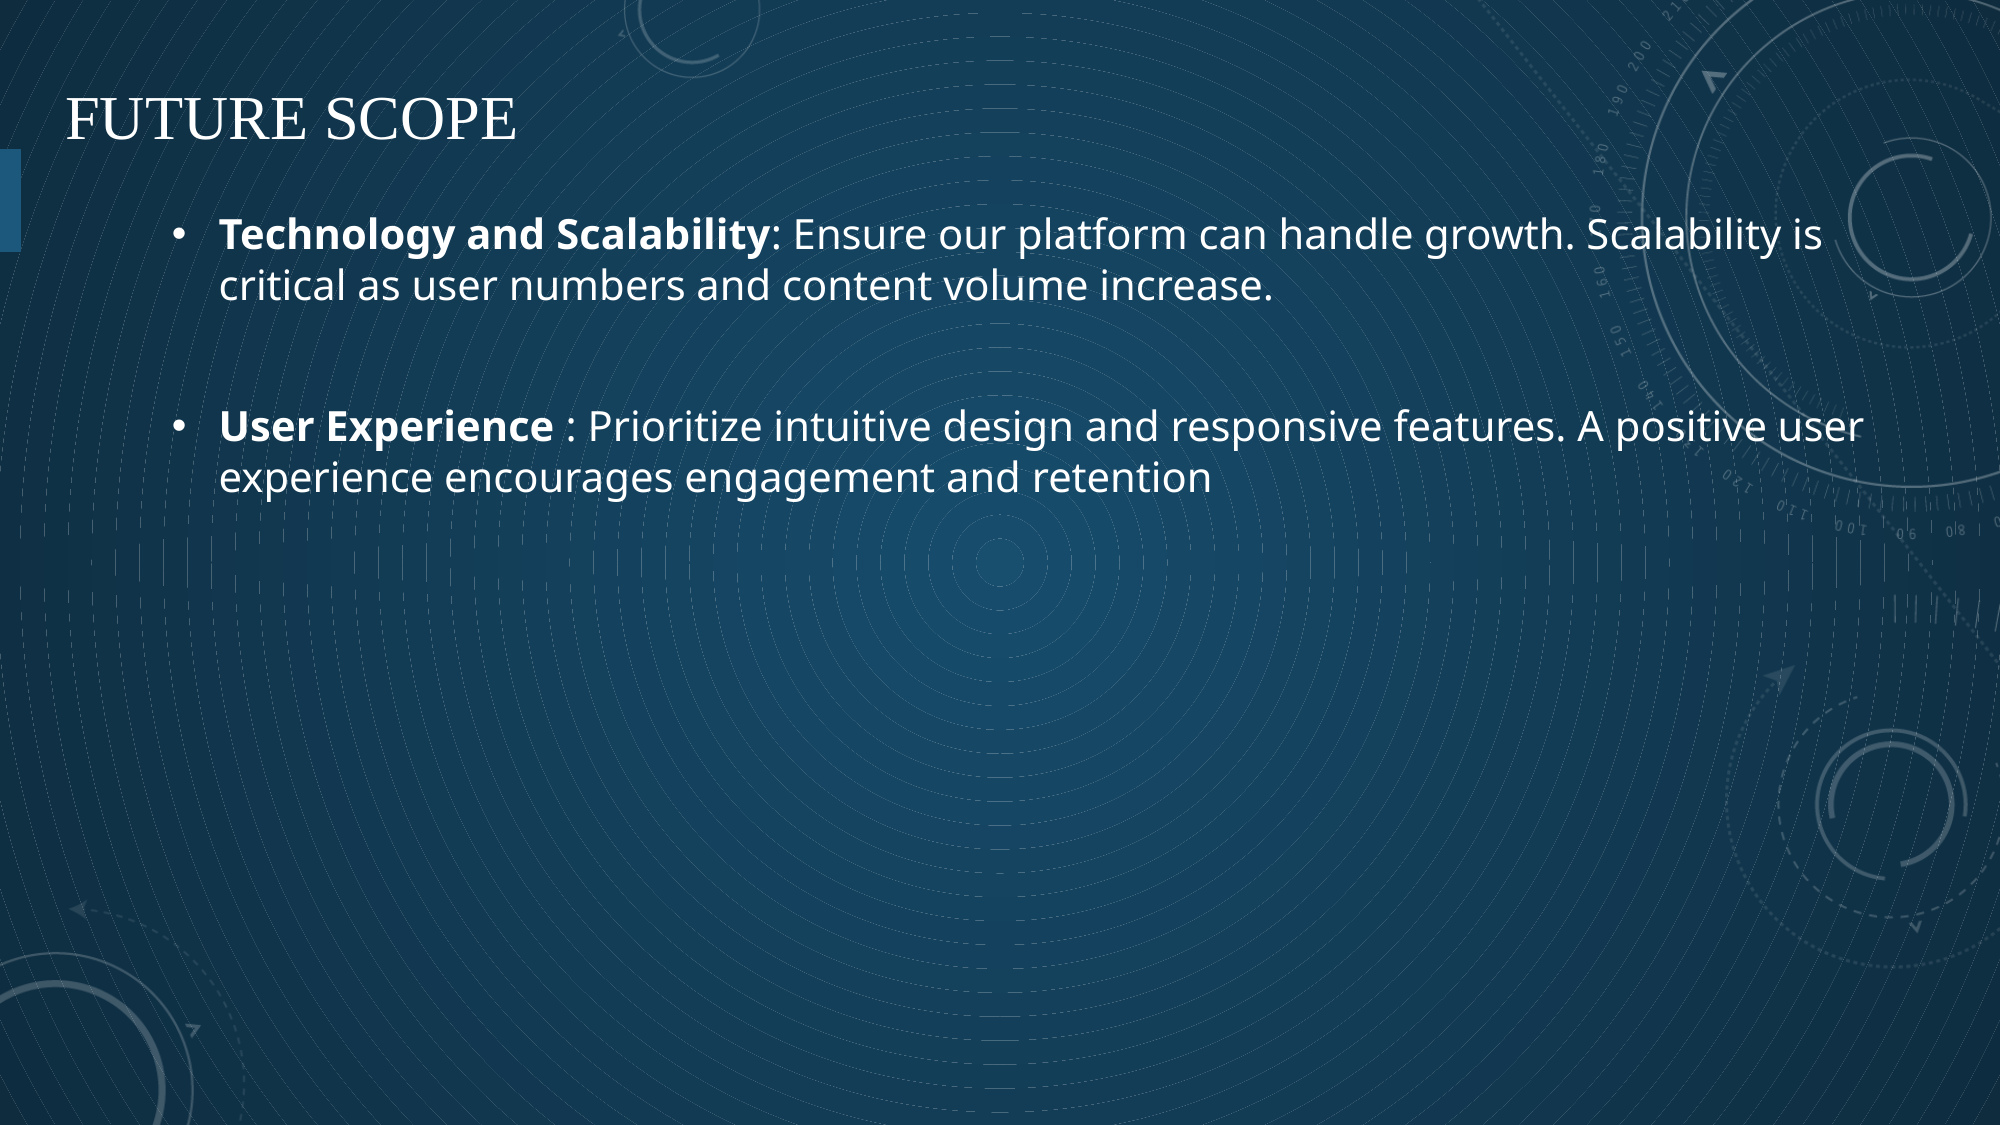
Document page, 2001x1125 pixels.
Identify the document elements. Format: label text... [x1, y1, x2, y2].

picture [0, 0, 2000, 1125]
title Future scope [50, 28, 1680, 201]
list Technology and Scalability: Ensure our platform can handle growth. Scalability is critical as user numbers and content volume increase. User Experience : Prioritize intuitive design and responsive features. A positive user experience encourages engagement and retention [156, 200, 1891, 950]
